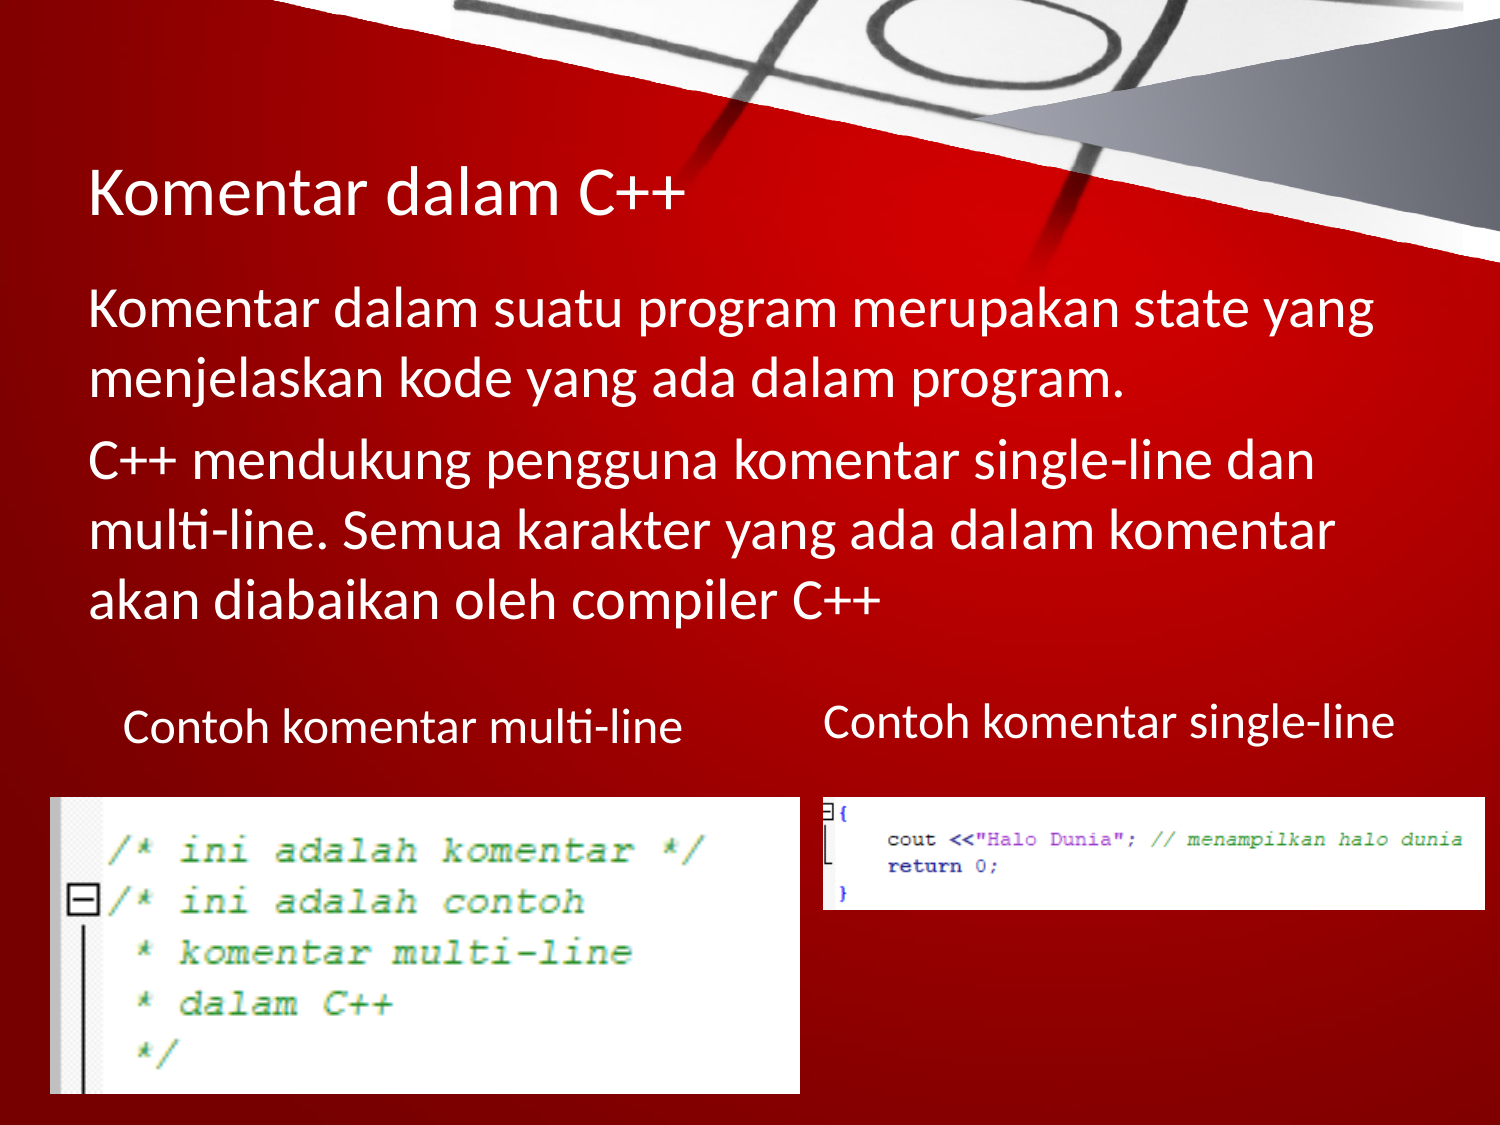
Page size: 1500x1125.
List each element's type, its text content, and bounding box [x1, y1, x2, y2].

list Komentar dalam suatu program merupakan state yang menjelaskan kode yang ada dalam program. C++ mendukung pengguna komentar single-line dan multi-line. Semua karakter yang ada dalam komentar akan diabaikan oleh compiler C++ [73, 261, 1427, 1011]
title Komentar dalam C++ [73, 136, 1377, 237]
picture [0, 0, 1500, 1125]
text_box Contoh komentar multi-line [108, 673, 800, 774]
text_box Contoh komentar single-line [808, 668, 1500, 769]
